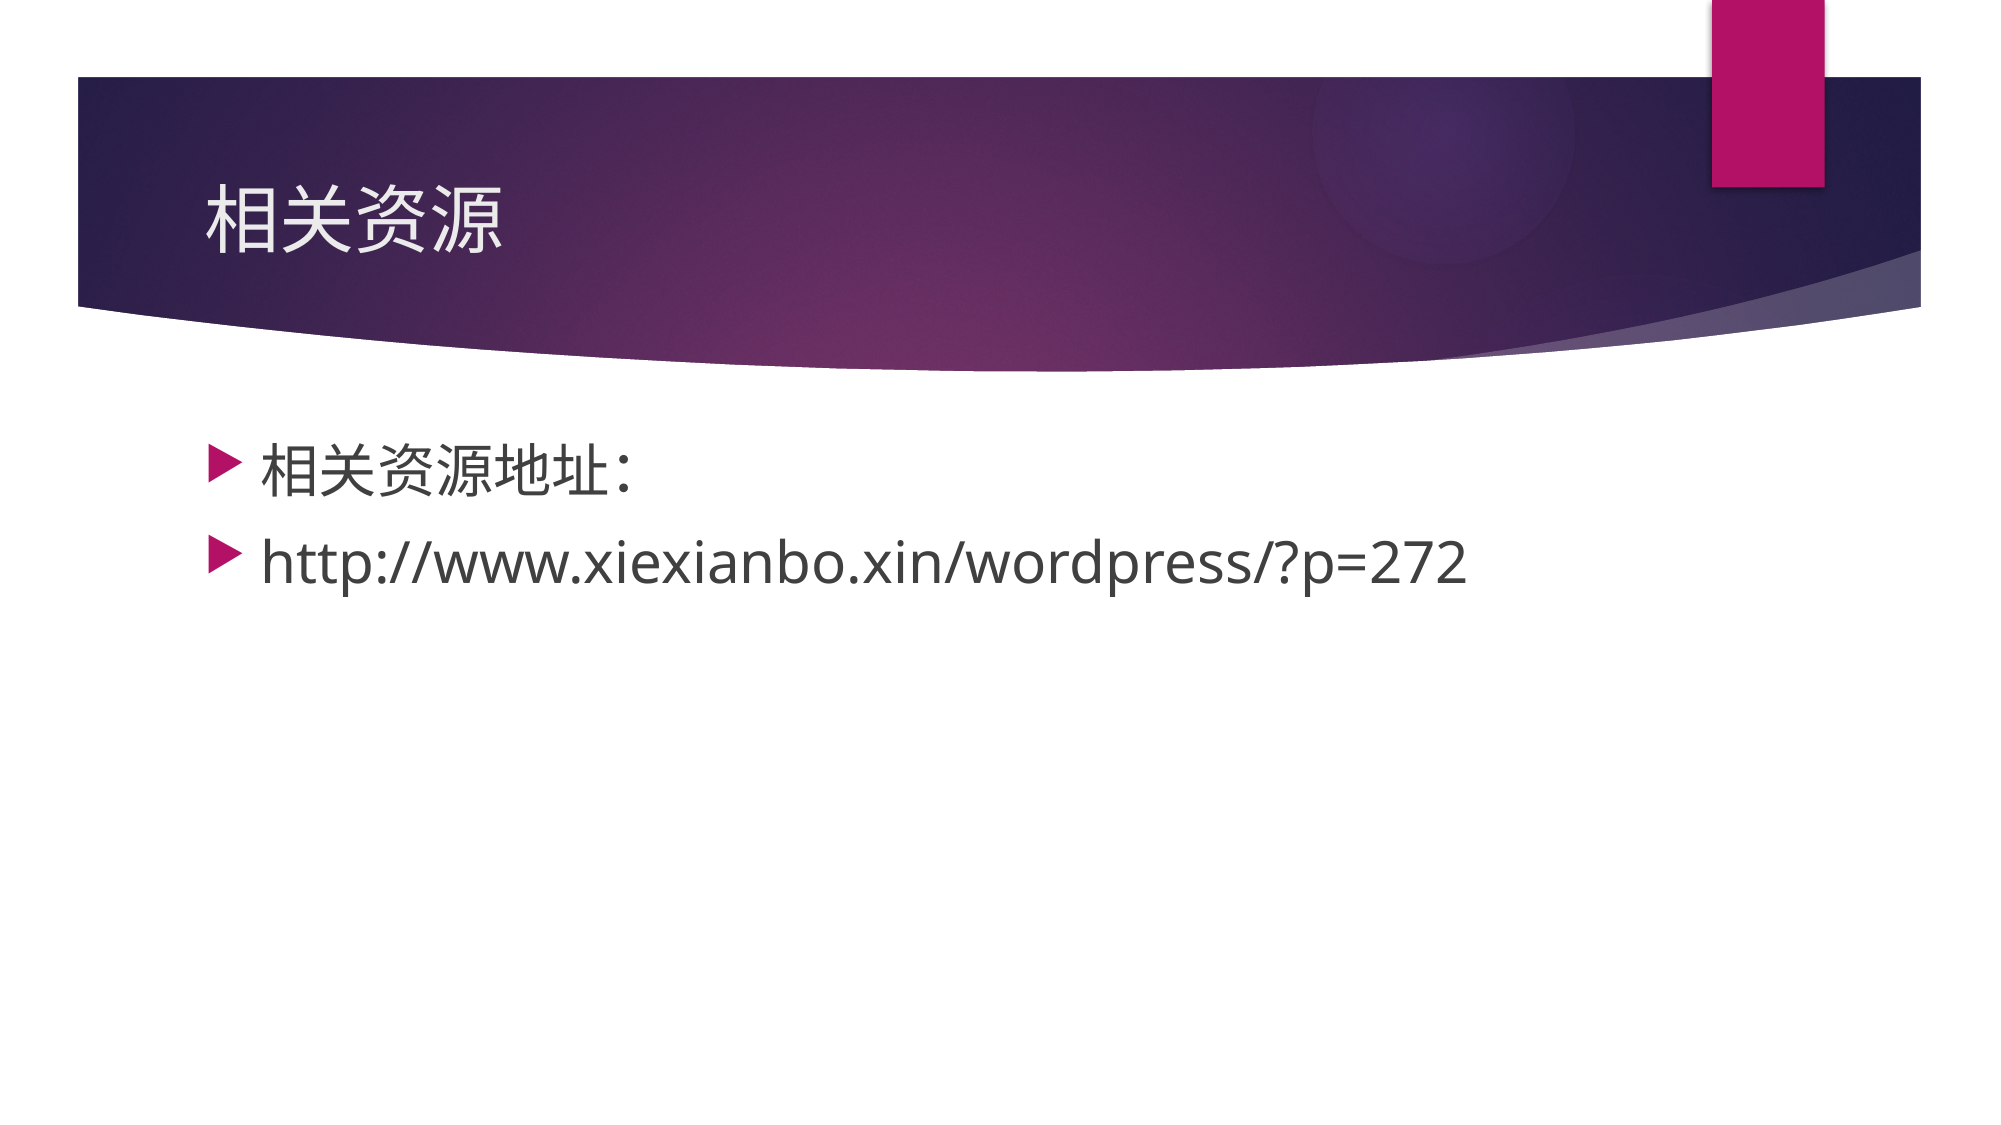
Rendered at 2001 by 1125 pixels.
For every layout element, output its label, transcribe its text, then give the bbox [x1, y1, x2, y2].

list 相关资源地址： http://www.xiexianbo.xin/wordpress/?p=272 [189, 427, 1638, 988]
title 相关资源 [189, 159, 1627, 276]
